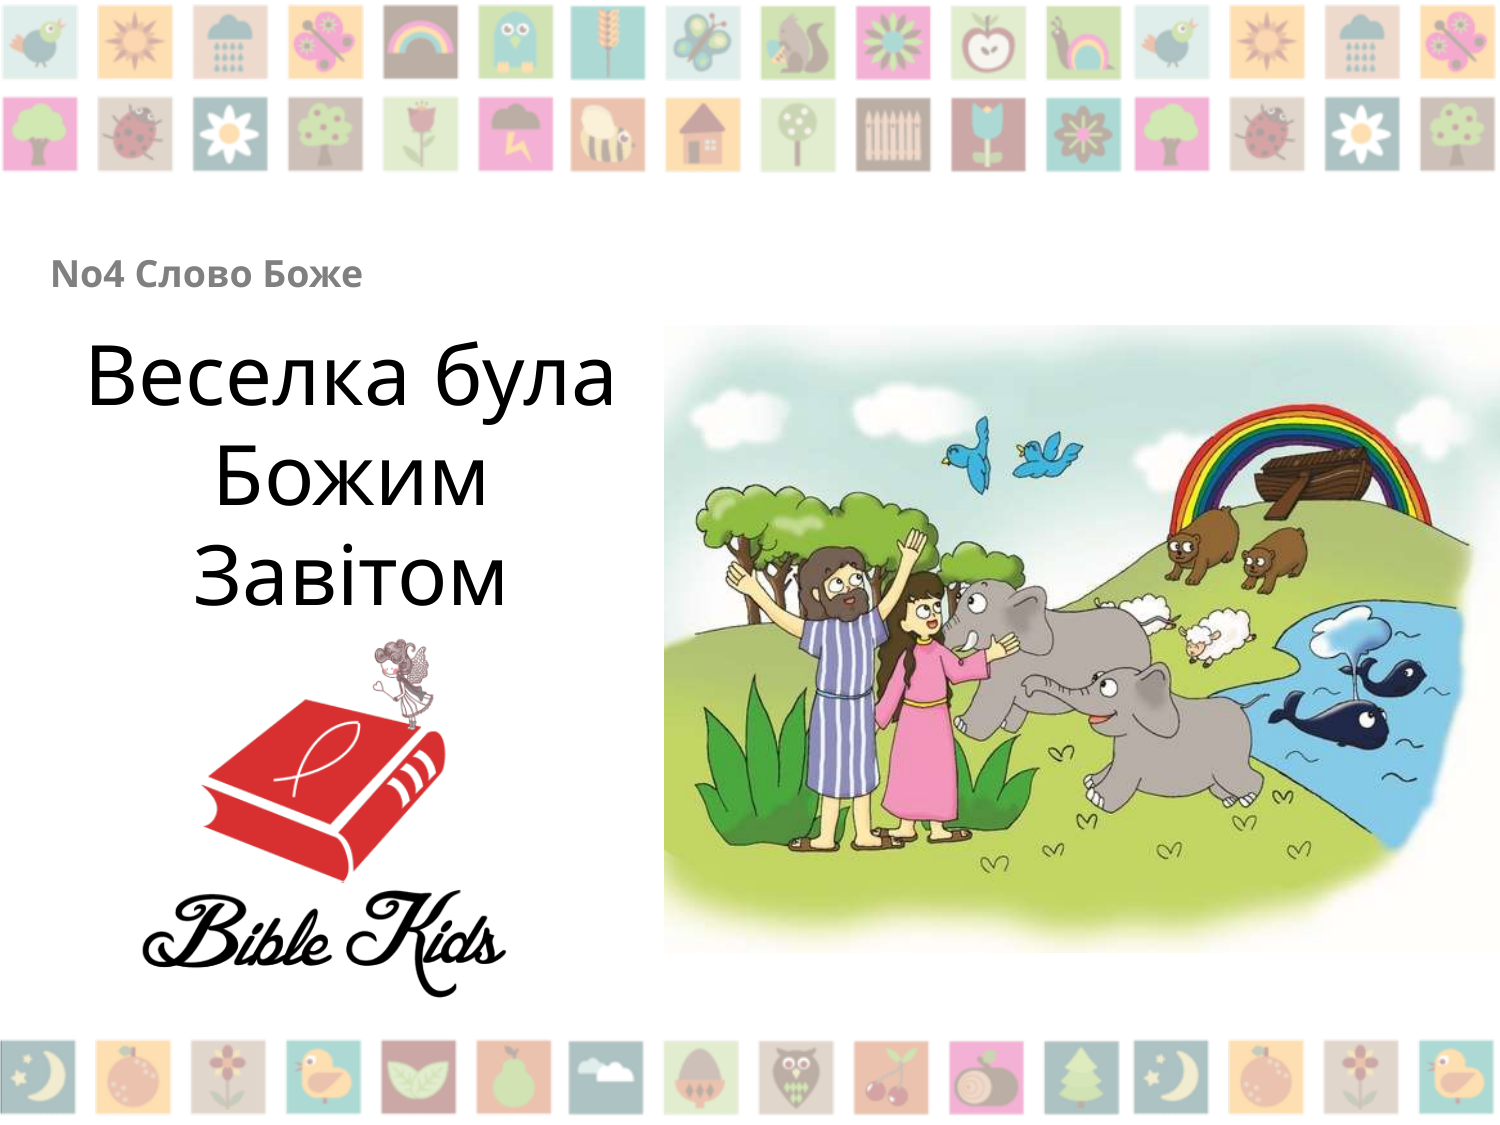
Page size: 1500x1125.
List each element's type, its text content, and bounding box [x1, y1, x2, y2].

picture [117, 600, 544, 1027]
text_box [0, 3, 1500, 181]
text_box No4 Слово Боже [35, 242, 543, 303]
picture [664, 325, 1500, 953]
text_box Веселка була Божим Завітом [29, 314, 675, 630]
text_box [0, 1028, 1500, 1118]
